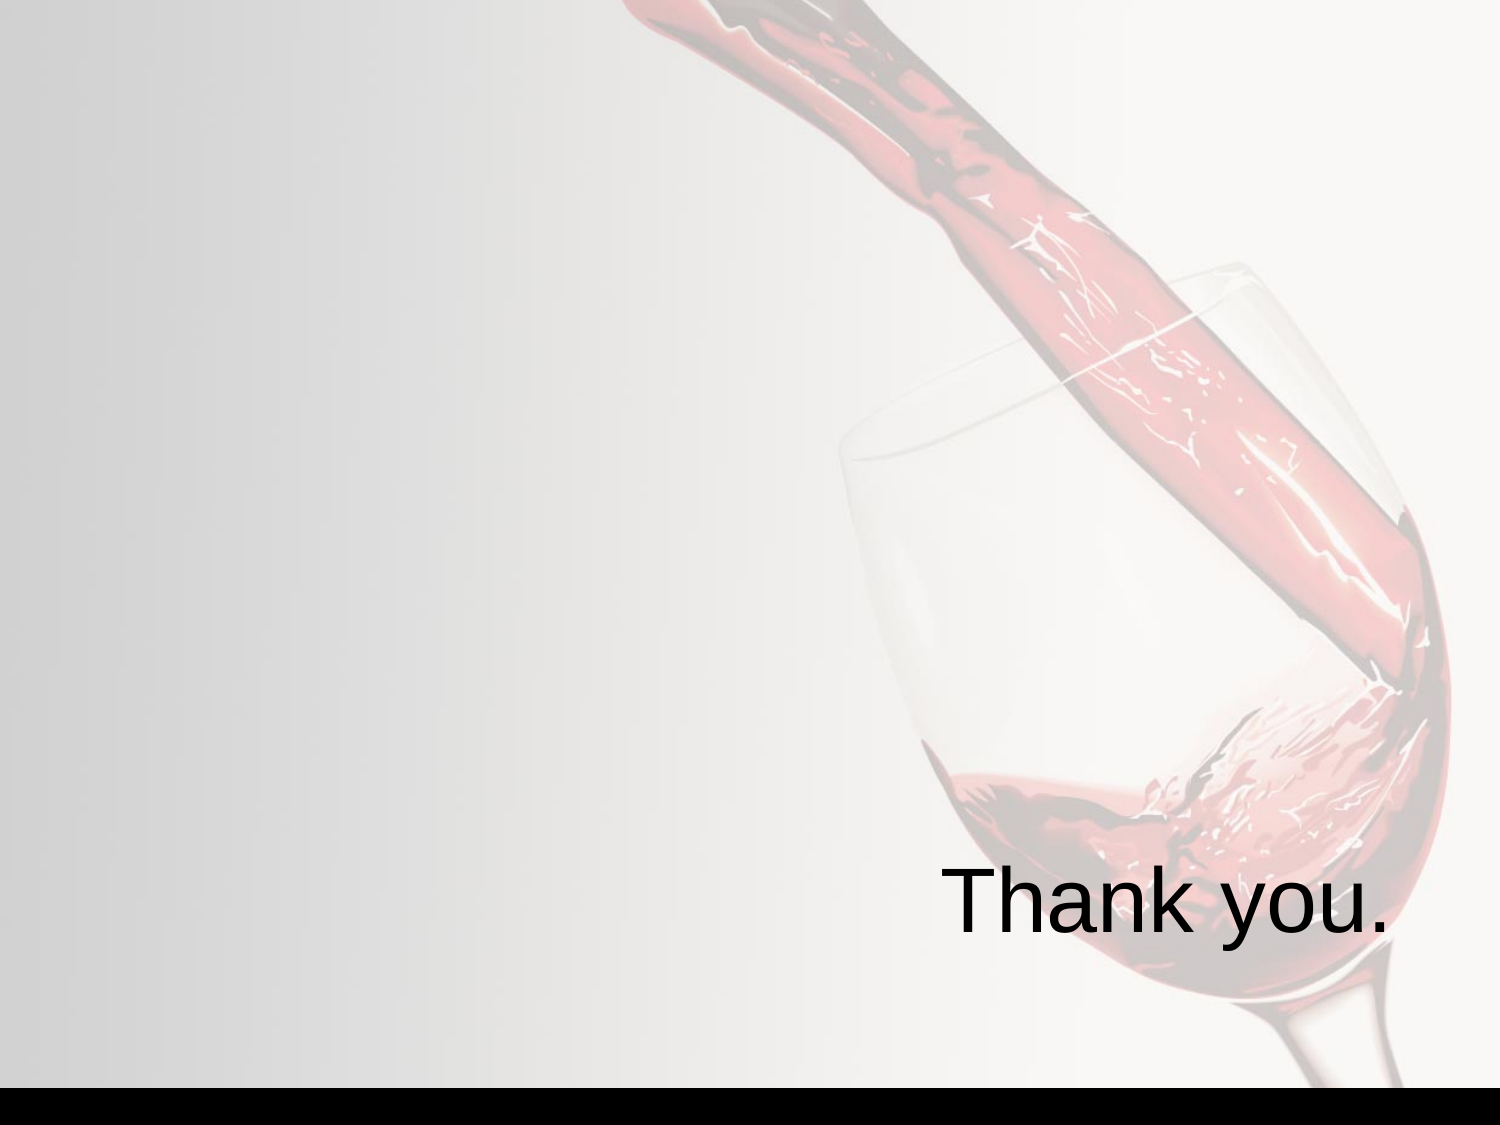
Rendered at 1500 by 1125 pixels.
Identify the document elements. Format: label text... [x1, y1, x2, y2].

picture [0, 0, 1500, 1088]
text_box [0, 1088, 1500, 1125]
title Thank you. [851, 802, 1484, 990]
